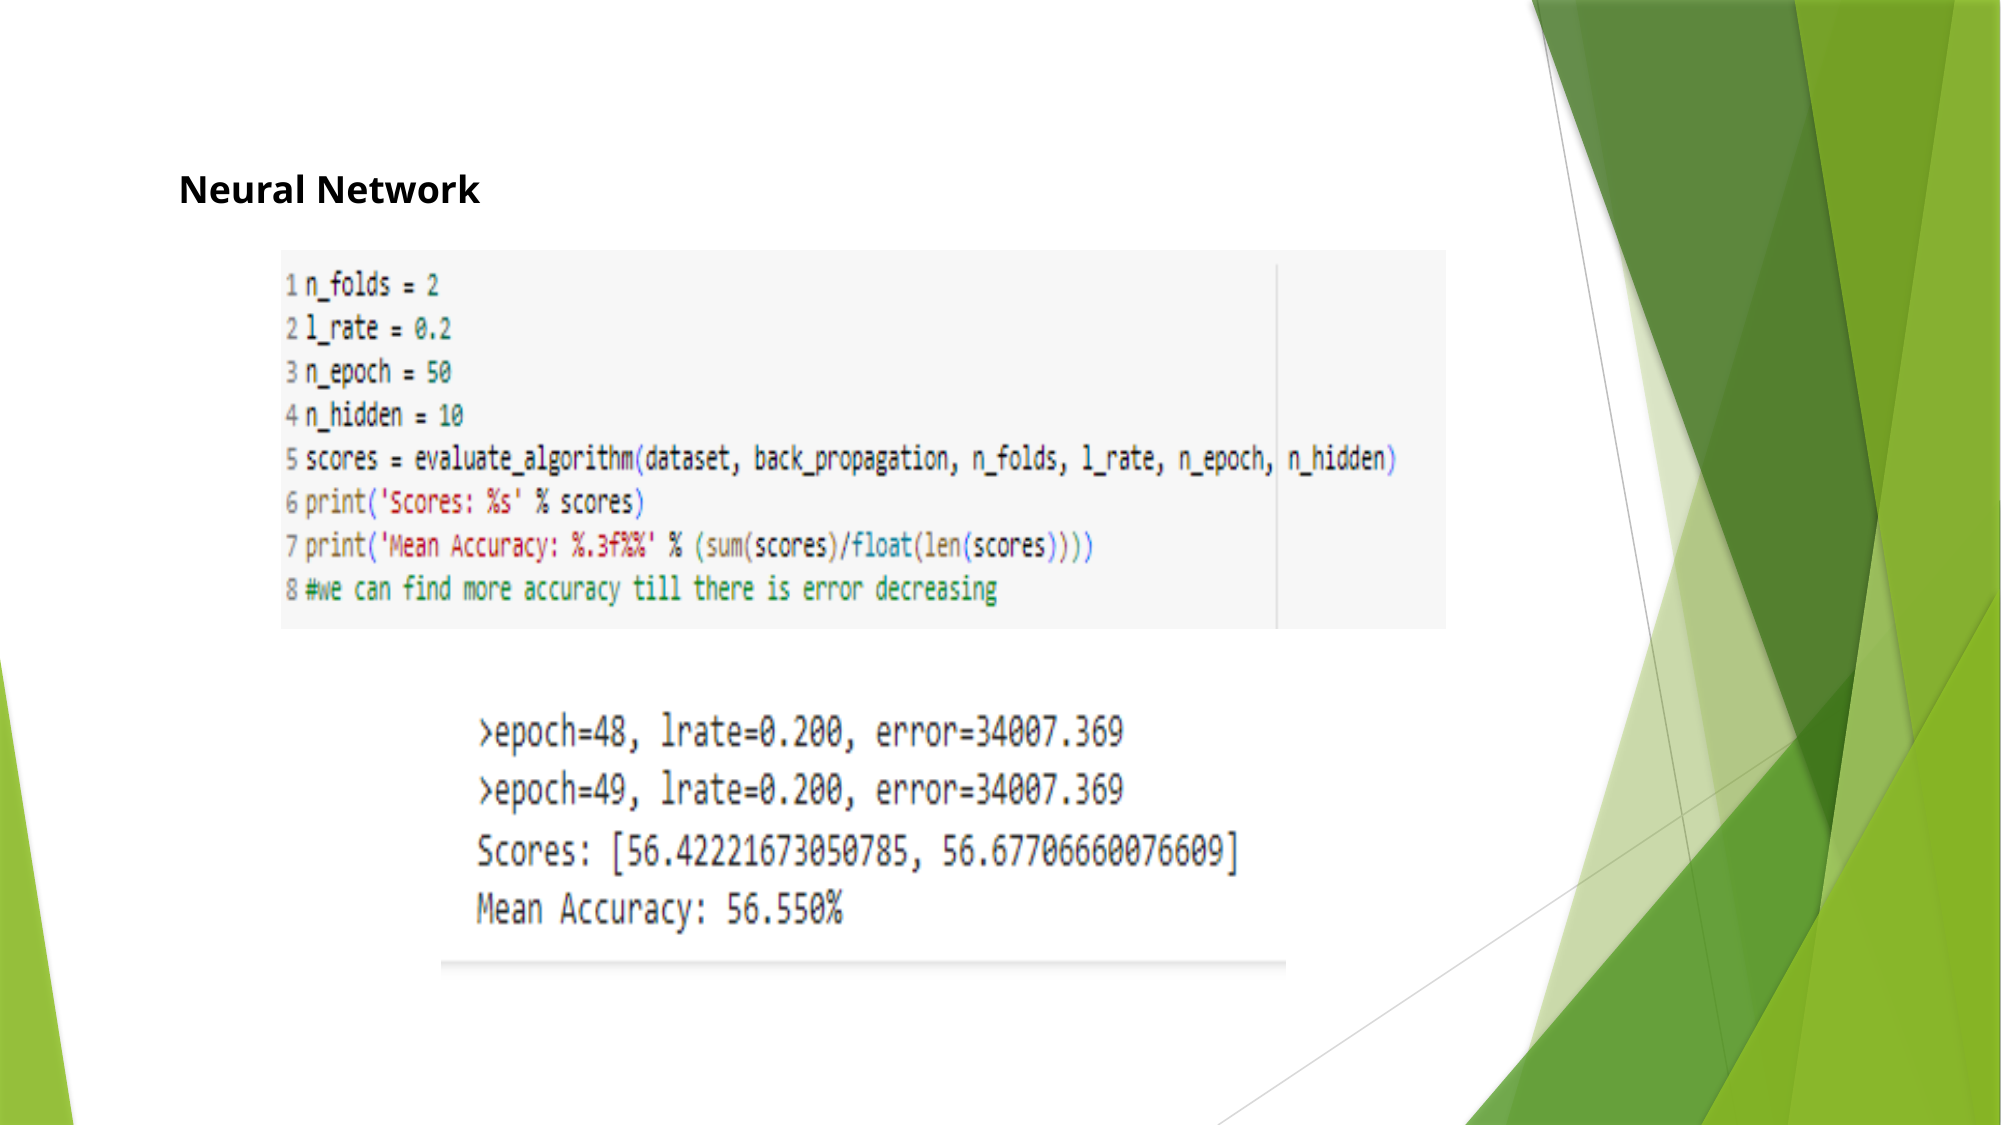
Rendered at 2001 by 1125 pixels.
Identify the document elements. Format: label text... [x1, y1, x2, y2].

picture [440, 703, 1286, 986]
text_box Neural Network [163, 158, 643, 264]
picture [280, 249, 1446, 630]
